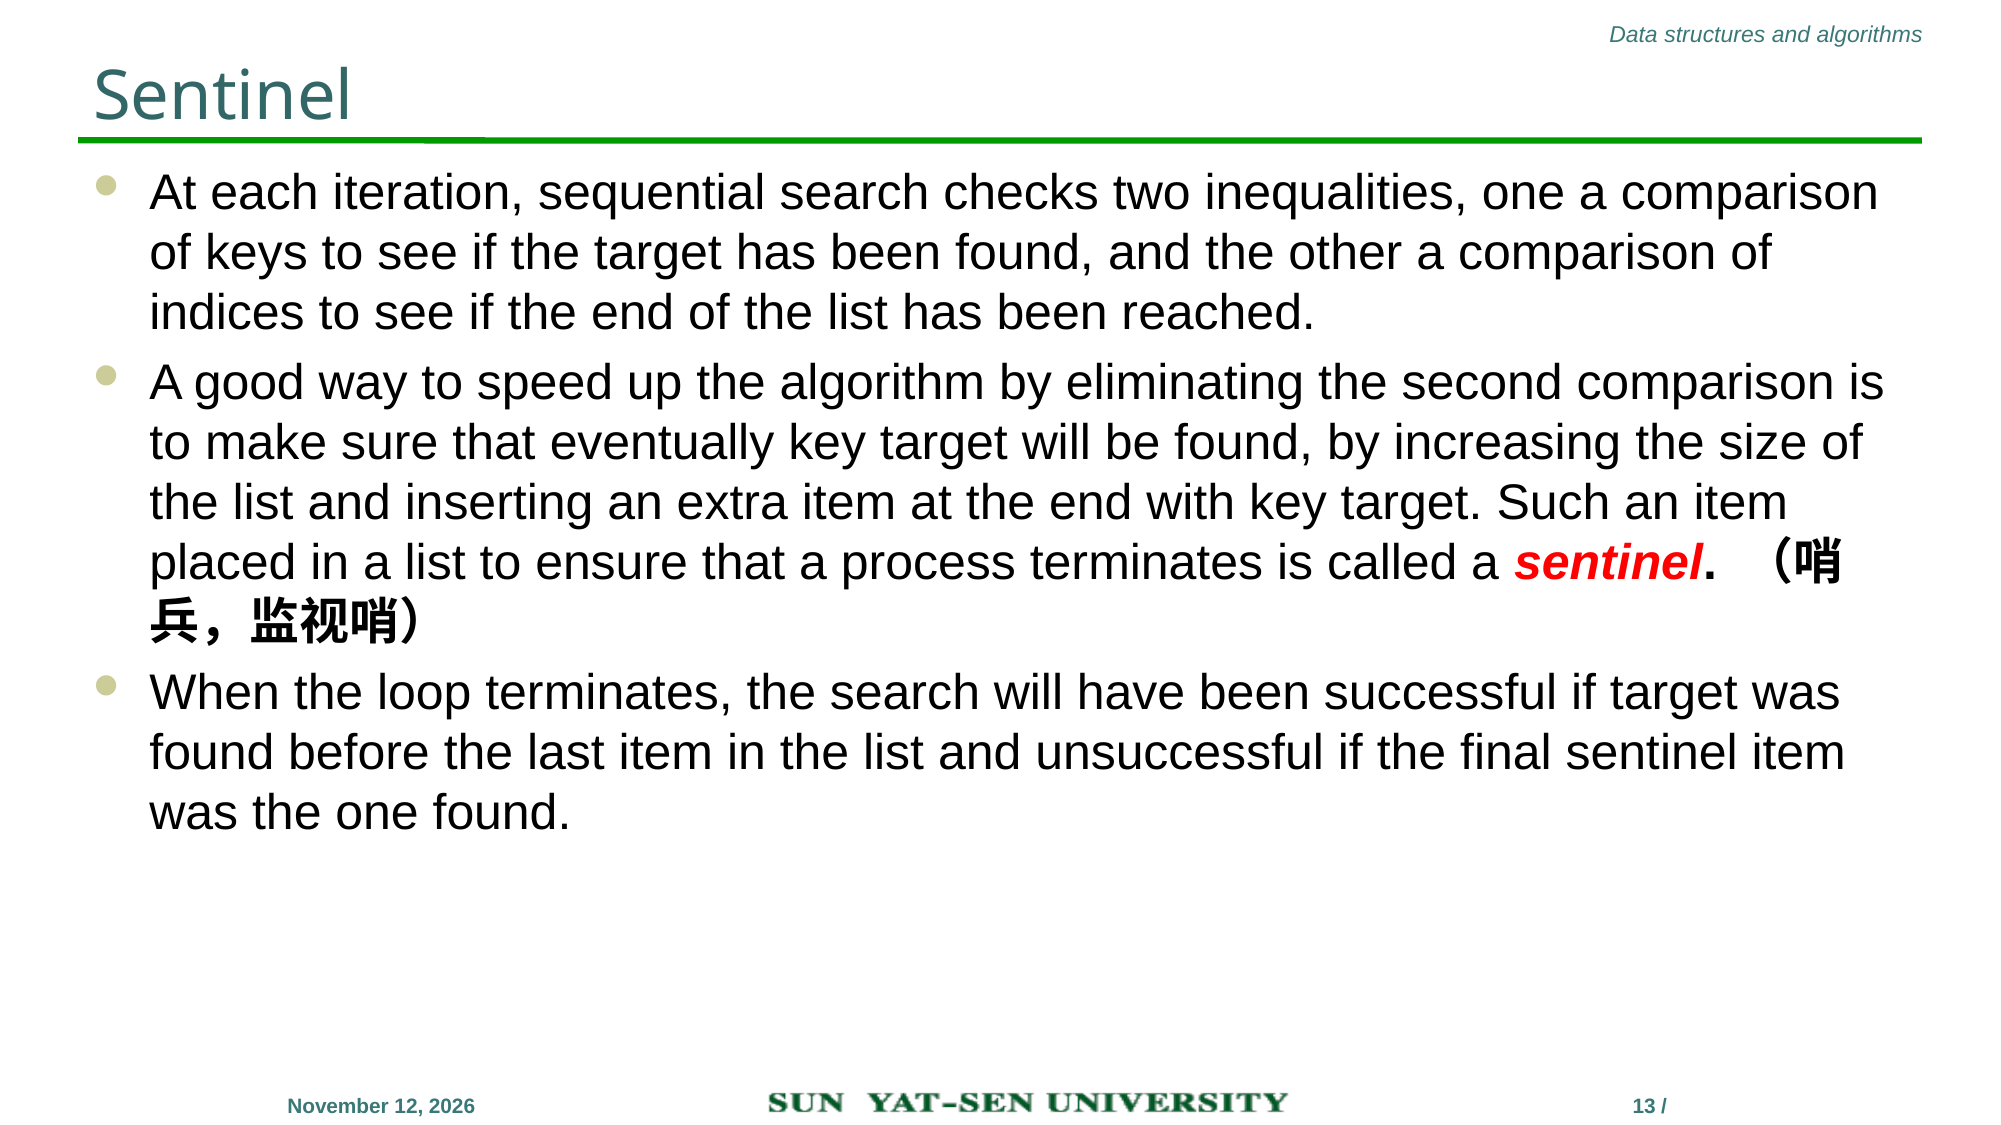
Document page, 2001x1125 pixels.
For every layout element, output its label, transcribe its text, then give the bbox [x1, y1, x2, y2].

list At each iteration, sequential search checks two inequalities, one a comparison of keys to see if the target has been found, and the other a comparison of indices to see if the end of the list has been reached. A good way to speed up the algorithm by eliminating the second comparison is to make sure that eventually key target will be found, by increasing the size of the list and inserting an extra item at the end with key target. Such an item placed in a list to ensure that a process terminates is called a sentinel. （哨兵，监视哨） When the loop terminates, the search will have been successful if target was found before the last item in the list and unsuccessful if the final sentinel item was the one found. [77, 152, 1923, 1067]
picture [755, 1079, 1297, 1125]
title Sentinel [77, 34, 1923, 141]
